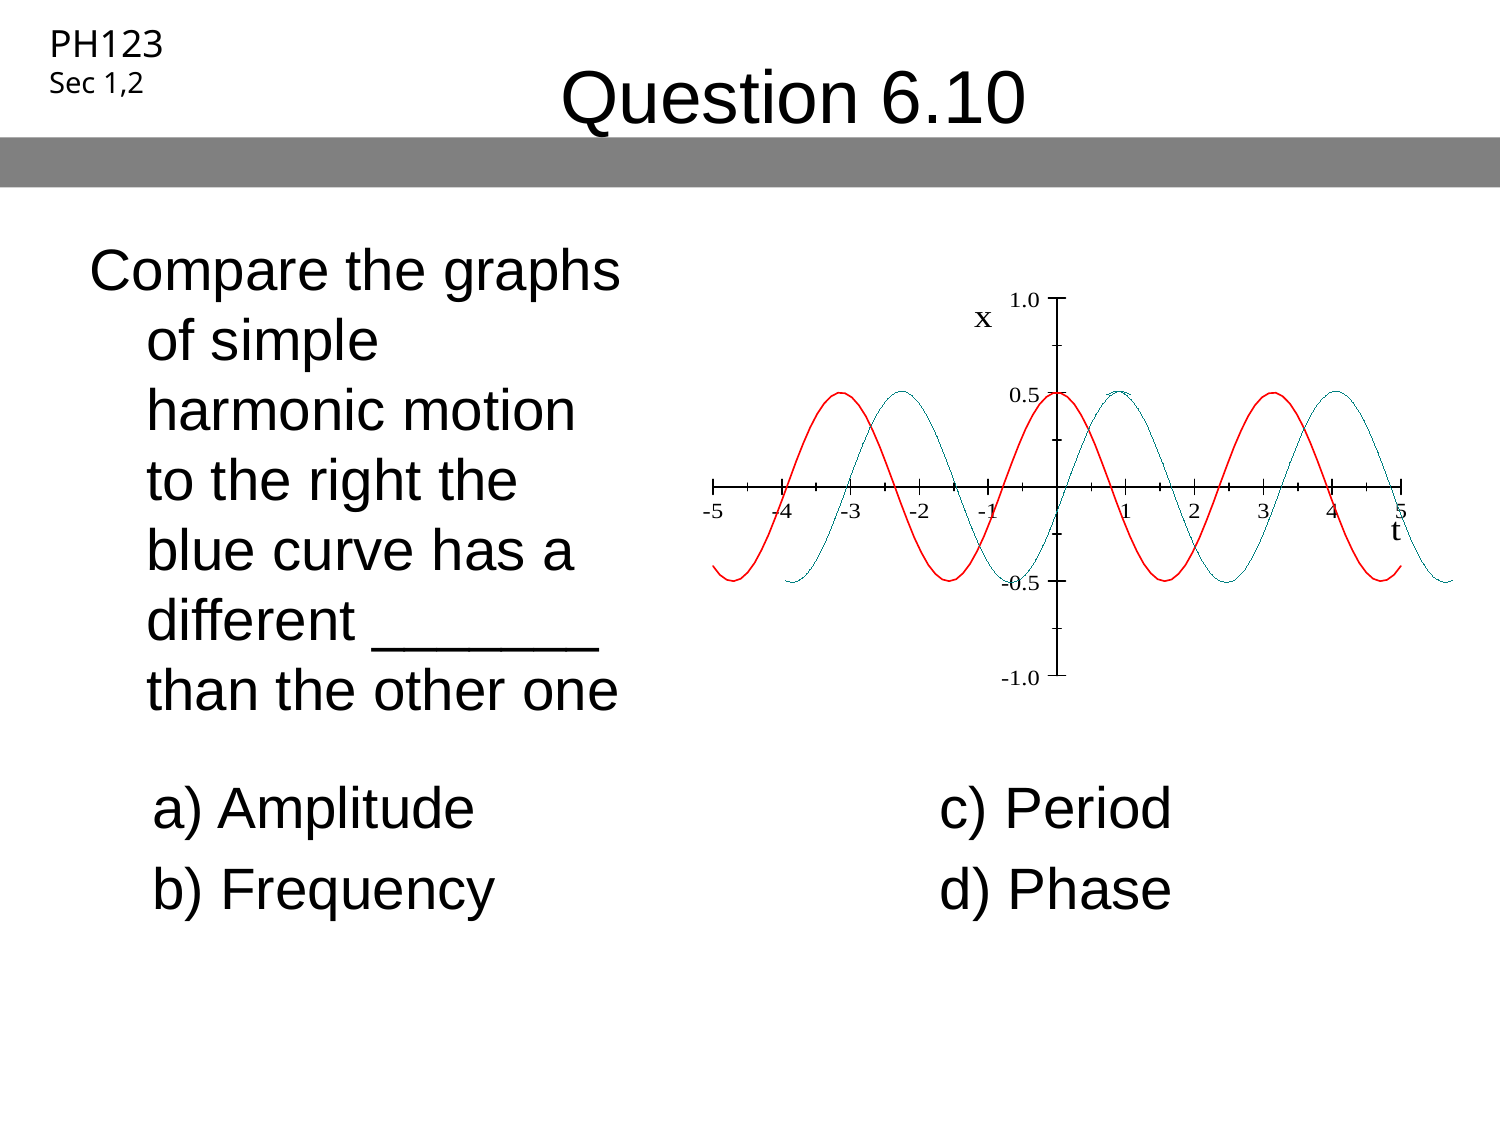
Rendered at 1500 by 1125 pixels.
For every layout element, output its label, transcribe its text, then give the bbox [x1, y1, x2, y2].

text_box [685, 268, 1463, 701]
title Question 6.10 [262, 0, 1326, 188]
text_box c) Period d) Phase [924, 762, 1350, 1030]
text_box Compare the graphs of simple harmonic motion to the right the blue curve has a different _______ than the other one [75, 224, 650, 1005]
text_box a) Amplitude b) Frequency [137, 762, 563, 1030]
